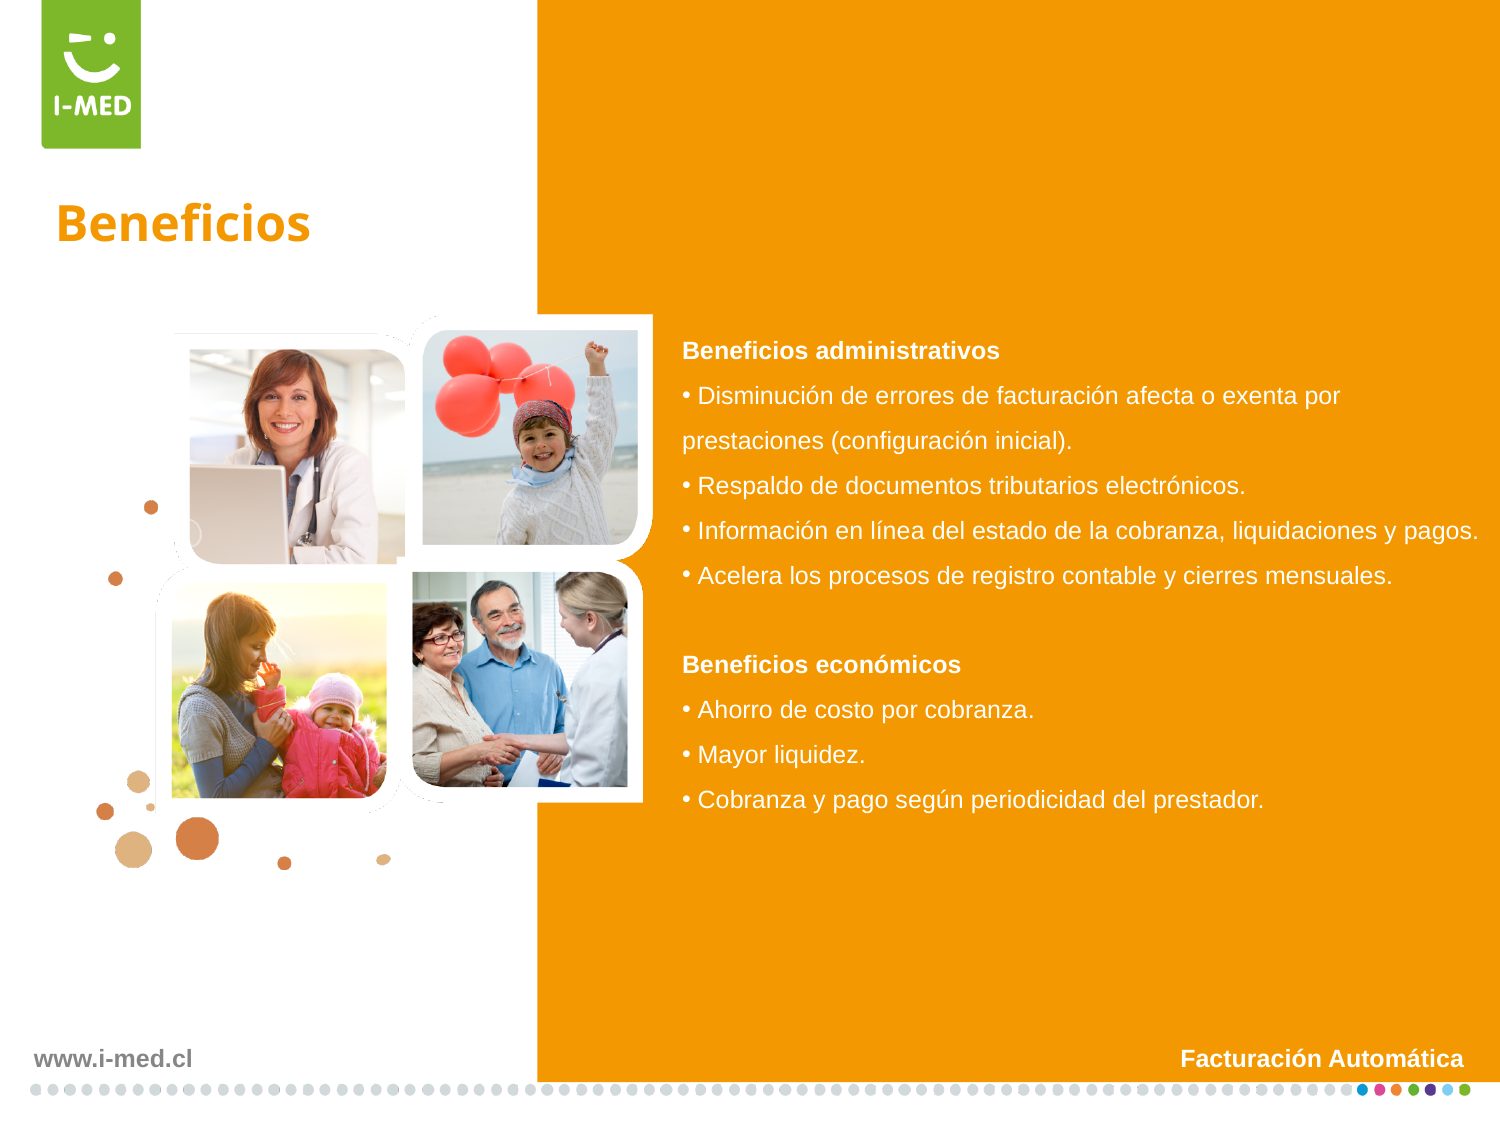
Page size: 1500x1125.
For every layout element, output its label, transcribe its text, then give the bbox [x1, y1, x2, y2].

text_box Beneficios administrativos Disminución de errores de facturación afecta o exenta por prestaciones (configuración inicial). Respaldo de documentos tributarios electrónicos. Información en línea del estado de la cobranza, liquidaciones y pagos. Acelera los procesos de registro contable y cierres mensuales. Beneficios económicos Ahorro de costo por cobranza. Mayor liquidez. Cobranza y pago según periodicidad del prestador. [667, 312, 1500, 821]
text_box [535, 0, 1500, 1084]
text_box Facturación Automática [1165, 1035, 1480, 1080]
text_box www.i-med.cl [19, 1035, 209, 1080]
picture [94, 314, 655, 870]
picture [29, 1082, 1471, 1097]
text_box Beneficios [40, 184, 326, 260]
picture [41, 0, 141, 150]
